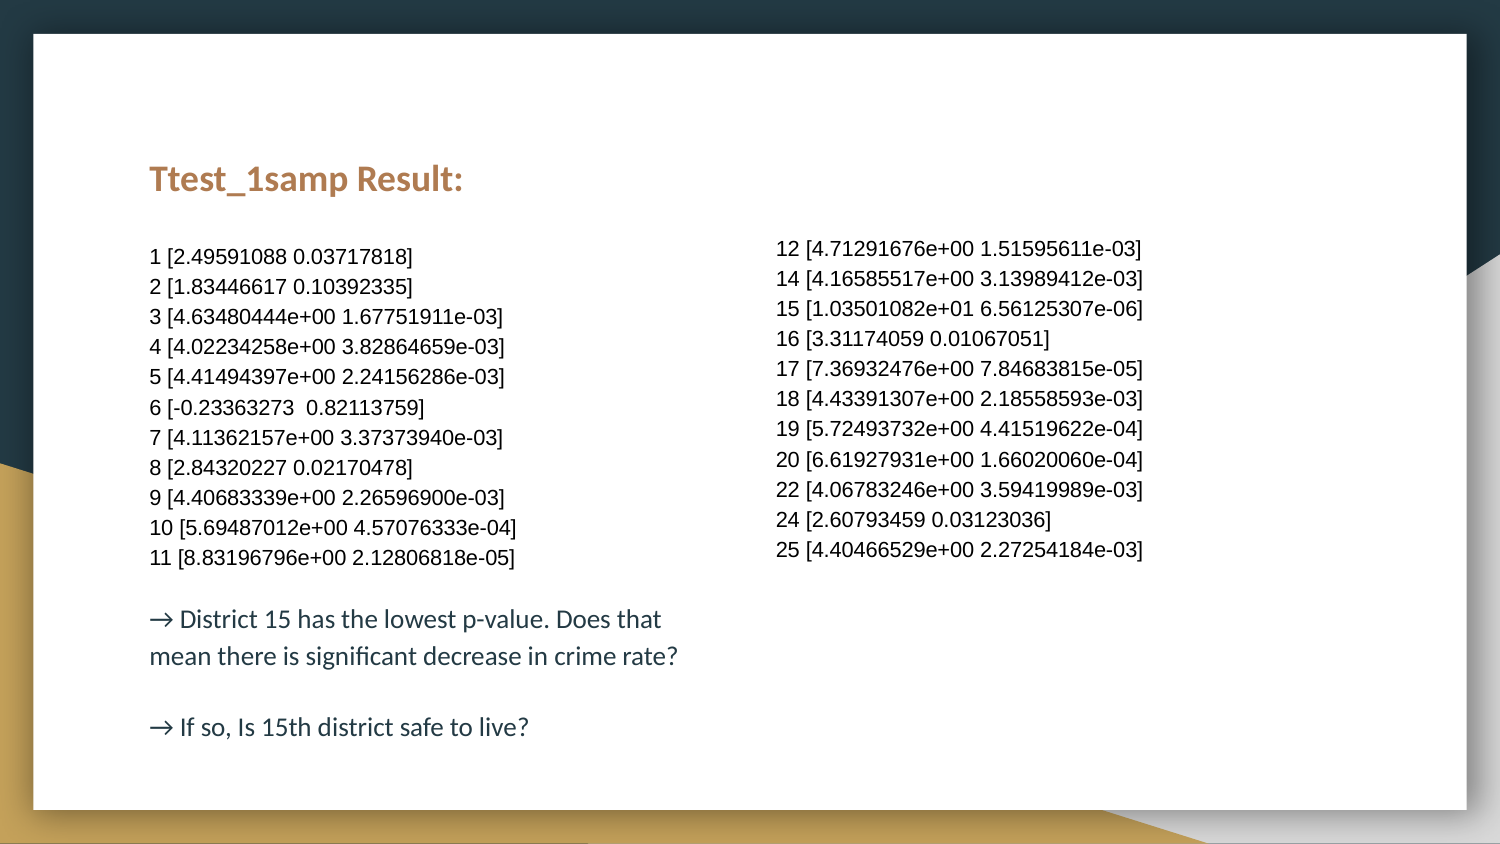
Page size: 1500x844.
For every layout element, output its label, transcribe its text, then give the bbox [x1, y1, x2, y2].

list 1 [2.49591088 0.03717818] 2 [1.83446617 0.10392335] 3 [4.63480444e+00 1.67751911e-03] 4 [4.02234258e+00 3.82864659e-03] 5 [4.41494397e+00 2.24156286e-03] 6 [-0.23363273 0.82113759] 7 [4.11362157e+00 3.37373940e-03] 8 [2.84320227 0.02170478] 9 [4.40683339e+00 2.26596900e-03] 10 [5.69487012e+00 4.57076333e-04] 11 [8.83196796e+00 2.12806818e-05] → District 15 has the lowest p-value. Does that mean there is significant decrease in crime rate? → If so, Is 15th district safe to live? [134, 223, 739, 755]
title Ttest_1samp Result: [134, 138, 1366, 296]
list 12 [4.71291676e+00 1.51595611e-03] 14 [4.16585517e+00 3.13989412e-03] 15 [1.03501082e+01 6.56125307e-06] 16 [3.31174059 0.01067051] 17 [7.36932476e+00 7.84683815e-05] 18 [4.43391307e+00 2.18558593e-03] 19 [5.72493732e+00 4.41519622e-04] 20 [6.61927931e+00 1.66020060e-04] 22 [4.06783246e+00 3.59419989e-03] 24 [2.60793459 0.03123036] 25 [4.40466529e+00 2.27254184e-03] [760, 215, 1366, 729]
